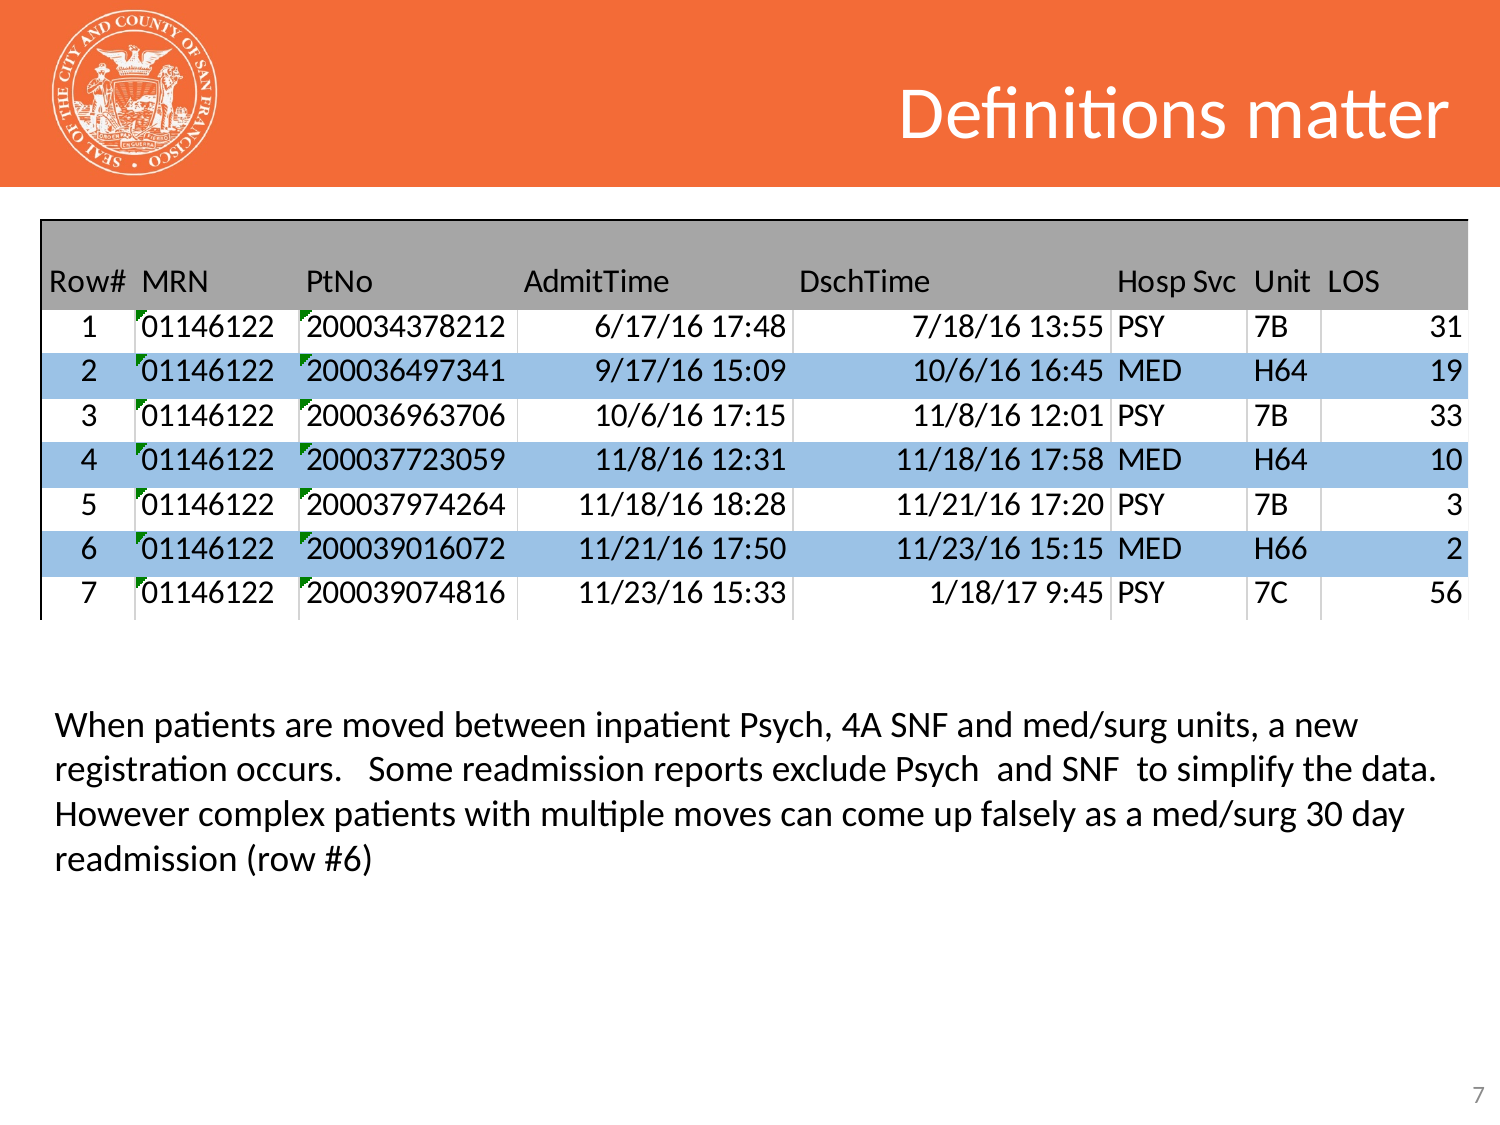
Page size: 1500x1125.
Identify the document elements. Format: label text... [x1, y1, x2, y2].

title Definitions matter [265, 37, 1466, 180]
text_box When patients are moved between inpatient Psych, 4A SNF and med/surg units, a new registration occurs. Some readmission reports exclude Psych and SNF to simplify the data. However complex patients with multiple moves can come up falsely as a med/surg 30 day readmission (row #6) [39, 692, 1471, 886]
slide_number 7 [1440, 1063, 1500, 1124]
picture [39, 219, 1471, 622]
picture [0, 0, 1500, 187]
